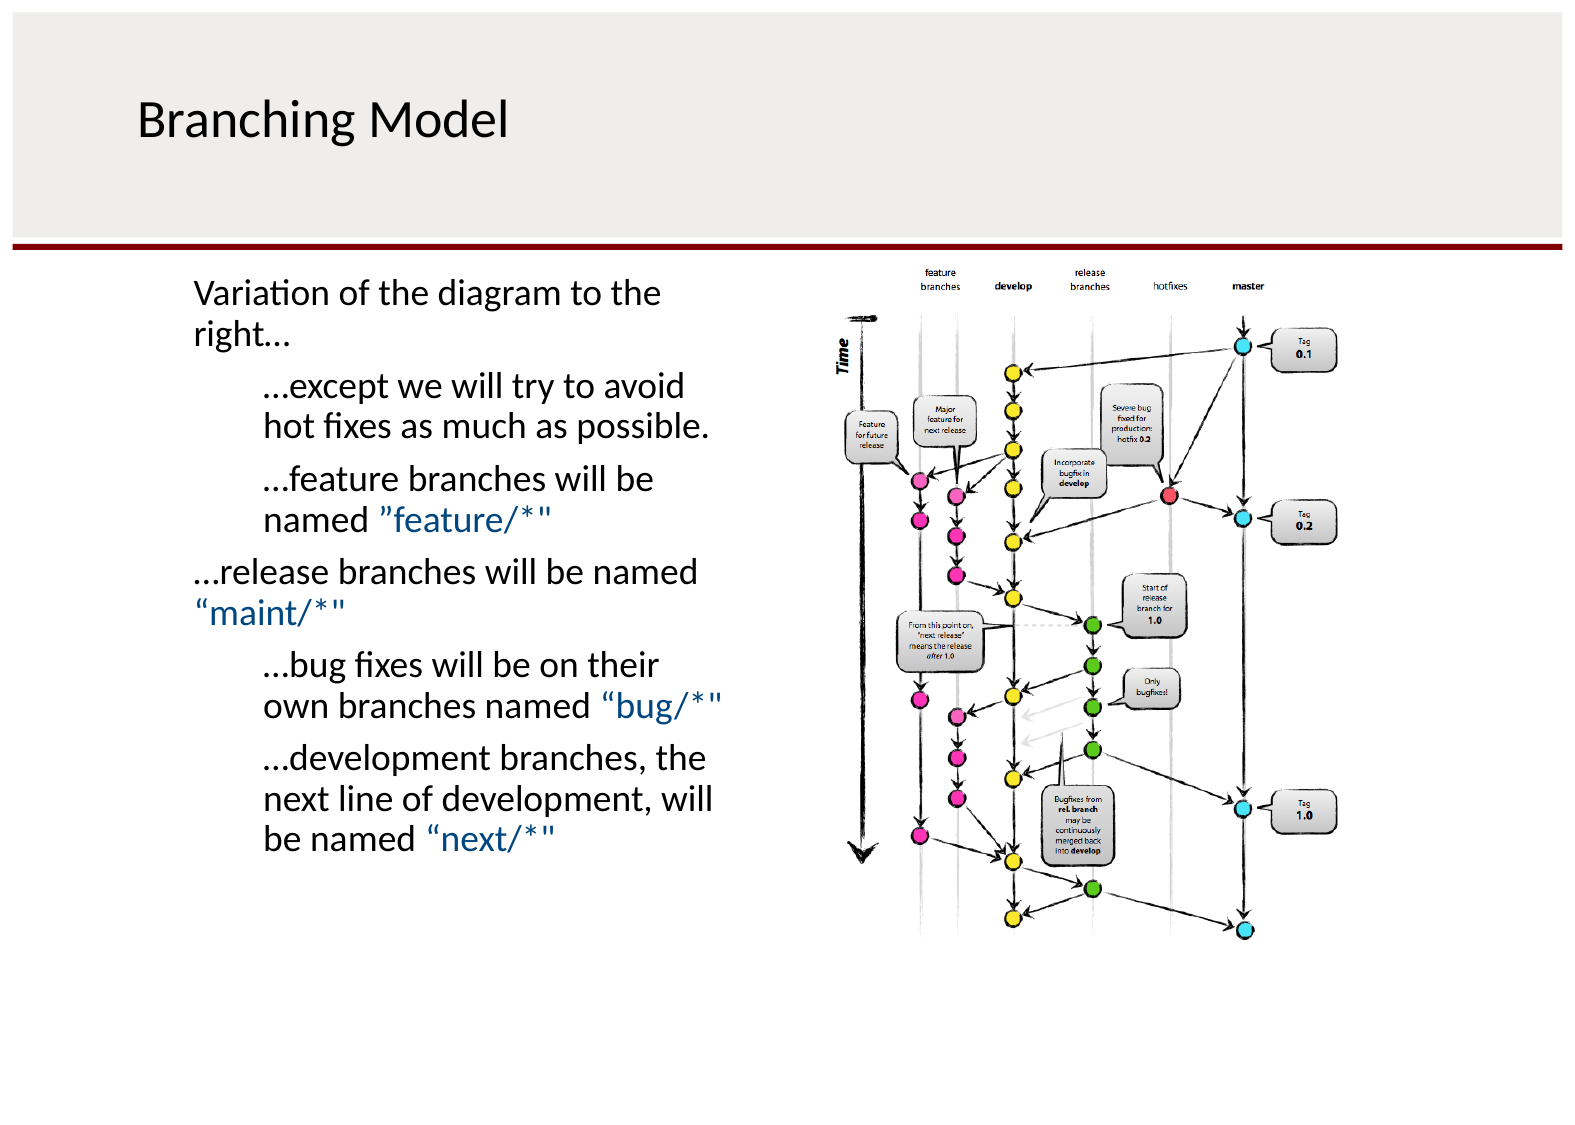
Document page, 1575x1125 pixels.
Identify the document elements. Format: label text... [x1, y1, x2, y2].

title Branching Model [122, 76, 1541, 157]
list Variation of the diagram to the right… …except we will try to avoid hot fixes as much as possible. …feature branches will be named ”feature/*" …release branches will be named “maint/*" …bug fixes will be on their own branches named “bug/*" …development branches, the next line of development, will be named “next/*" [122, 265, 748, 941]
picture [831, 265, 1339, 941]
